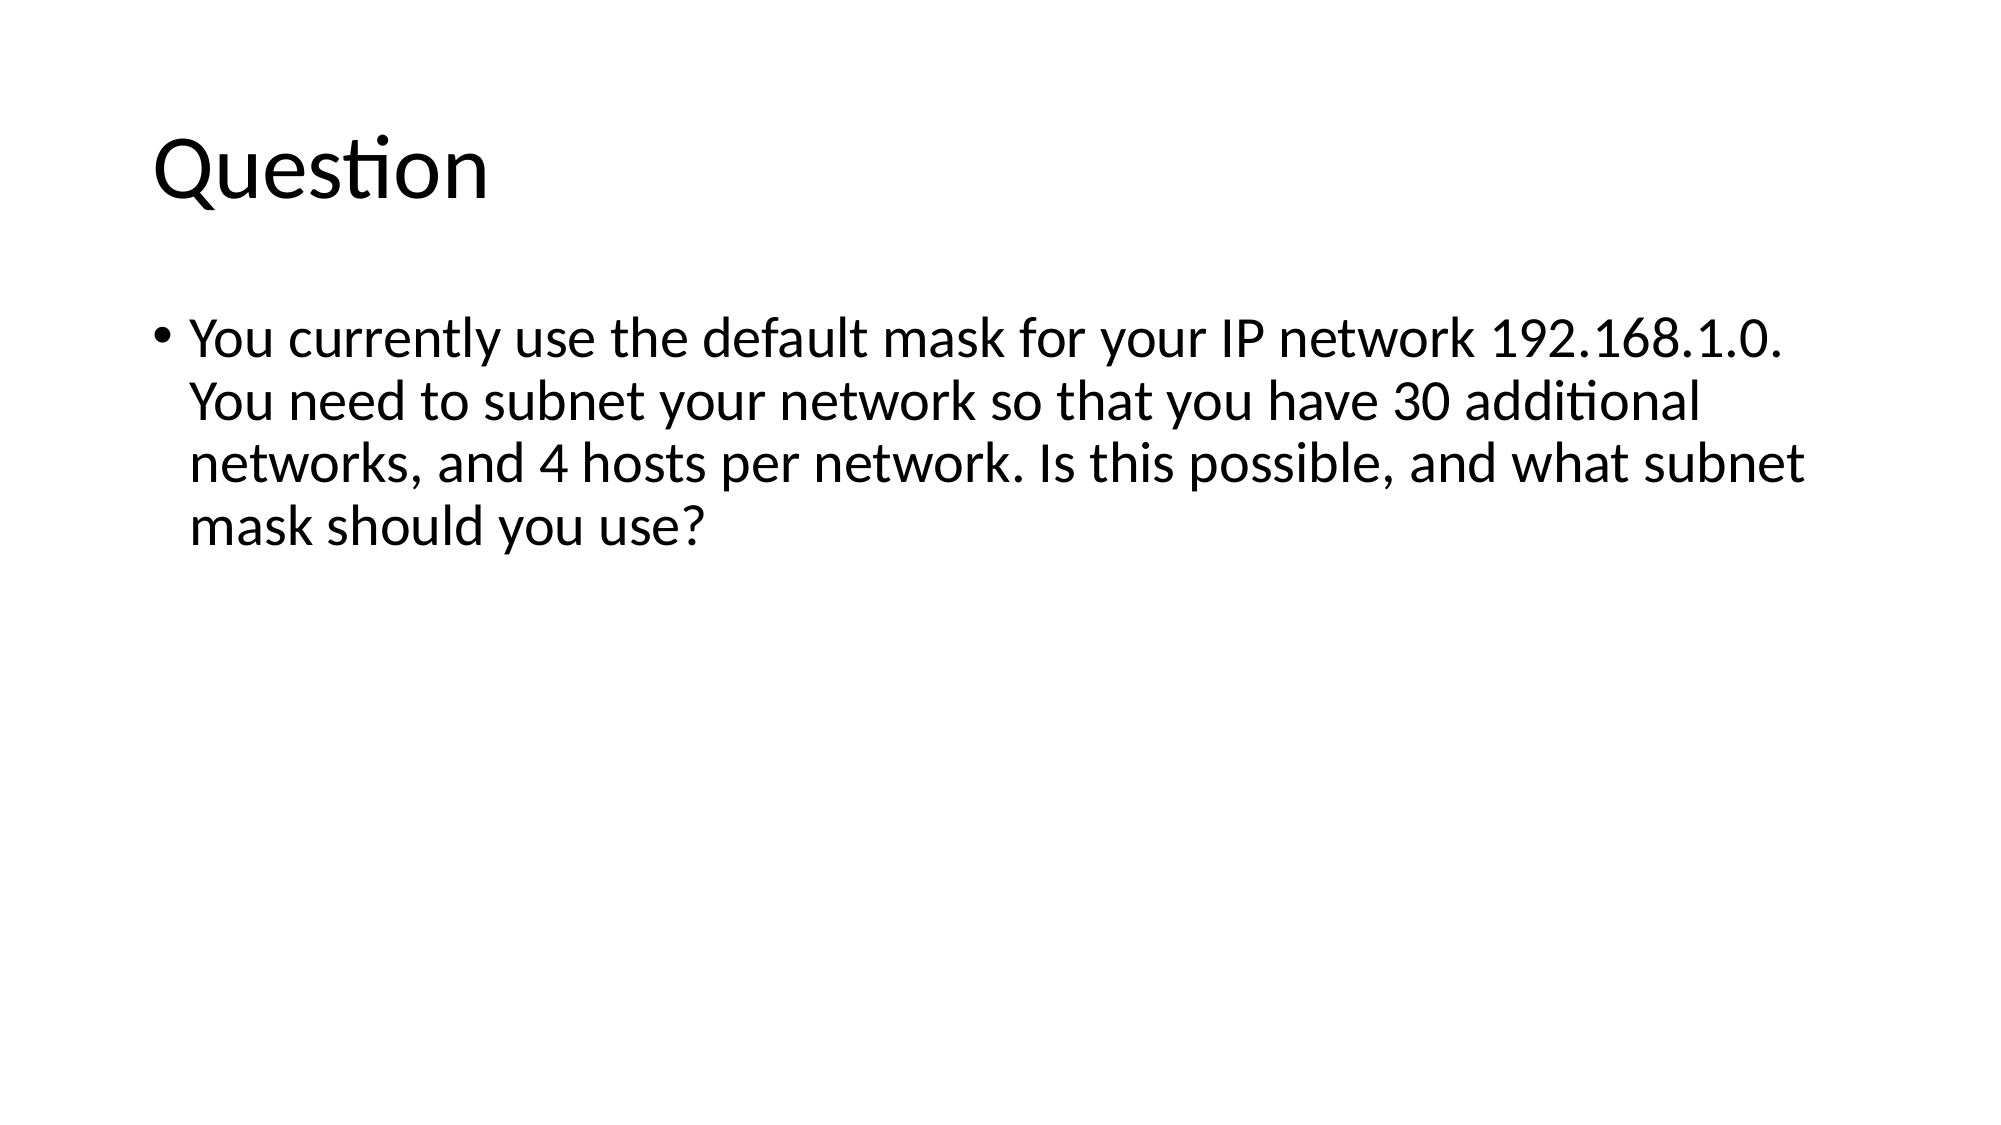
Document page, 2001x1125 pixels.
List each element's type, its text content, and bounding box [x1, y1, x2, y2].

list You currently use the default mask for your IP network 192.168.1.0. You need to subnet your network so that you have 30 additional networks, and 4 hosts per network. Is this possible, and what subnet mask should you use? [137, 299, 1863, 1014]
title Question [137, 59, 1863, 278]
